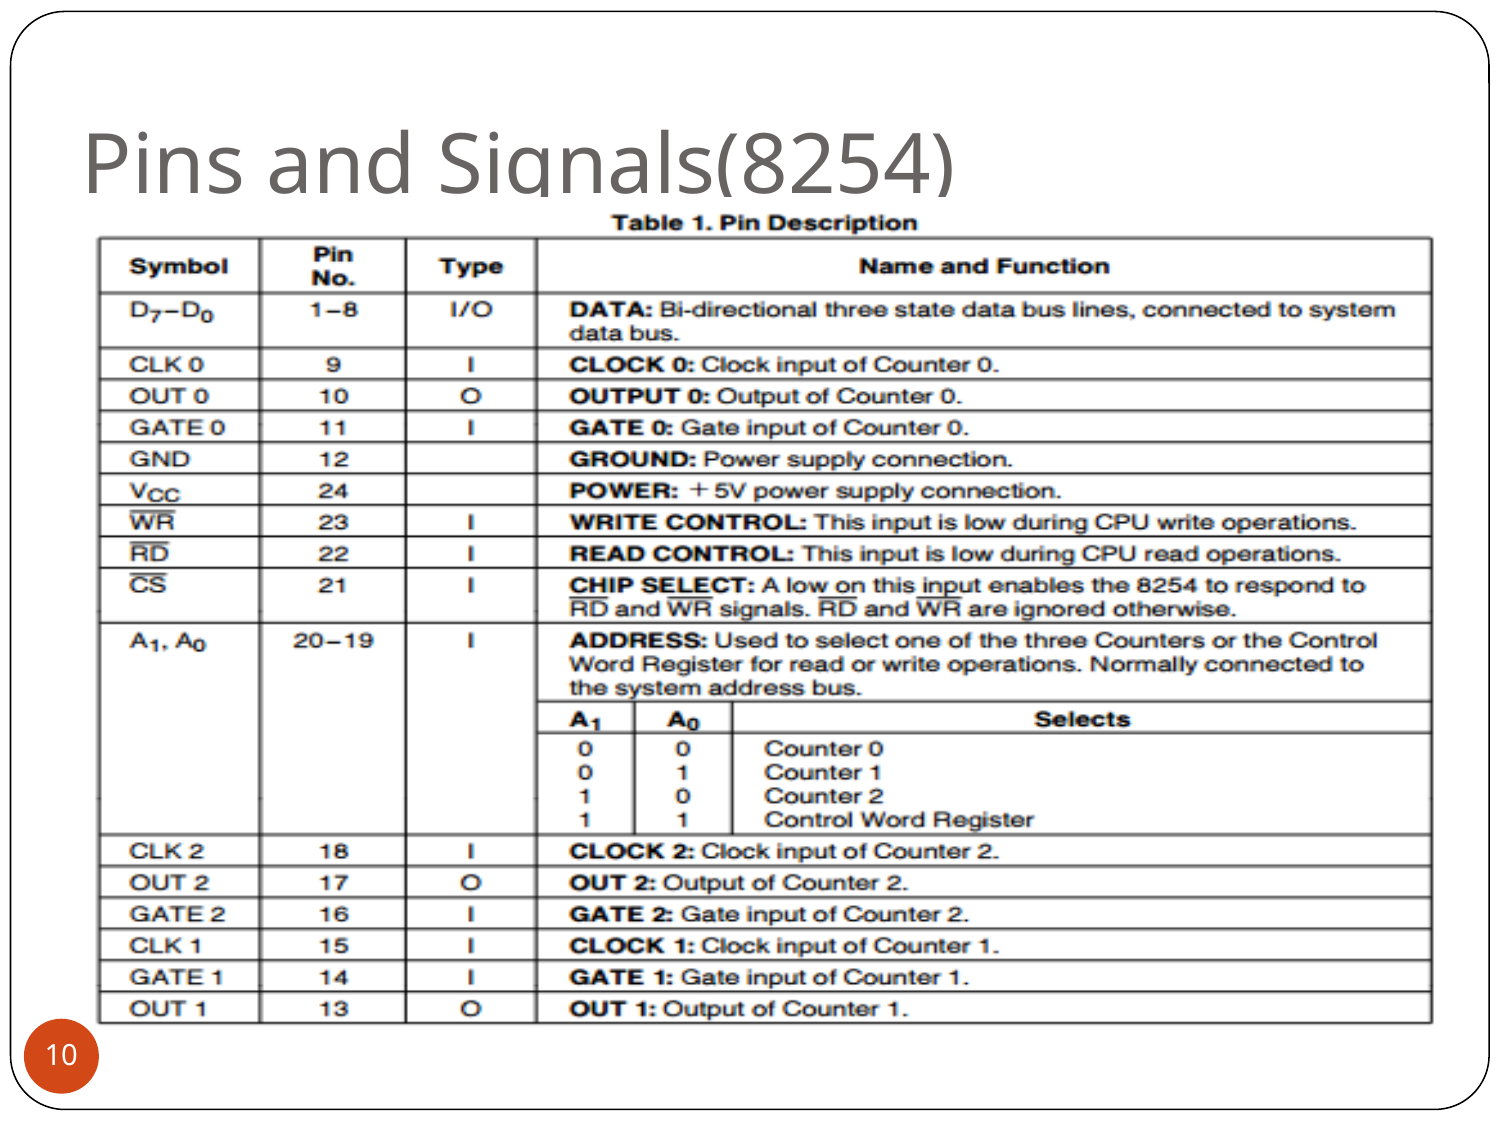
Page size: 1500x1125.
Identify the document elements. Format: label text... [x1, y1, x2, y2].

title Pins and Signals(8254) [66, 37, 1342, 197]
slide_number ‹#› [23, 1018, 99, 1094]
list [66, 197, 1475, 1051]
